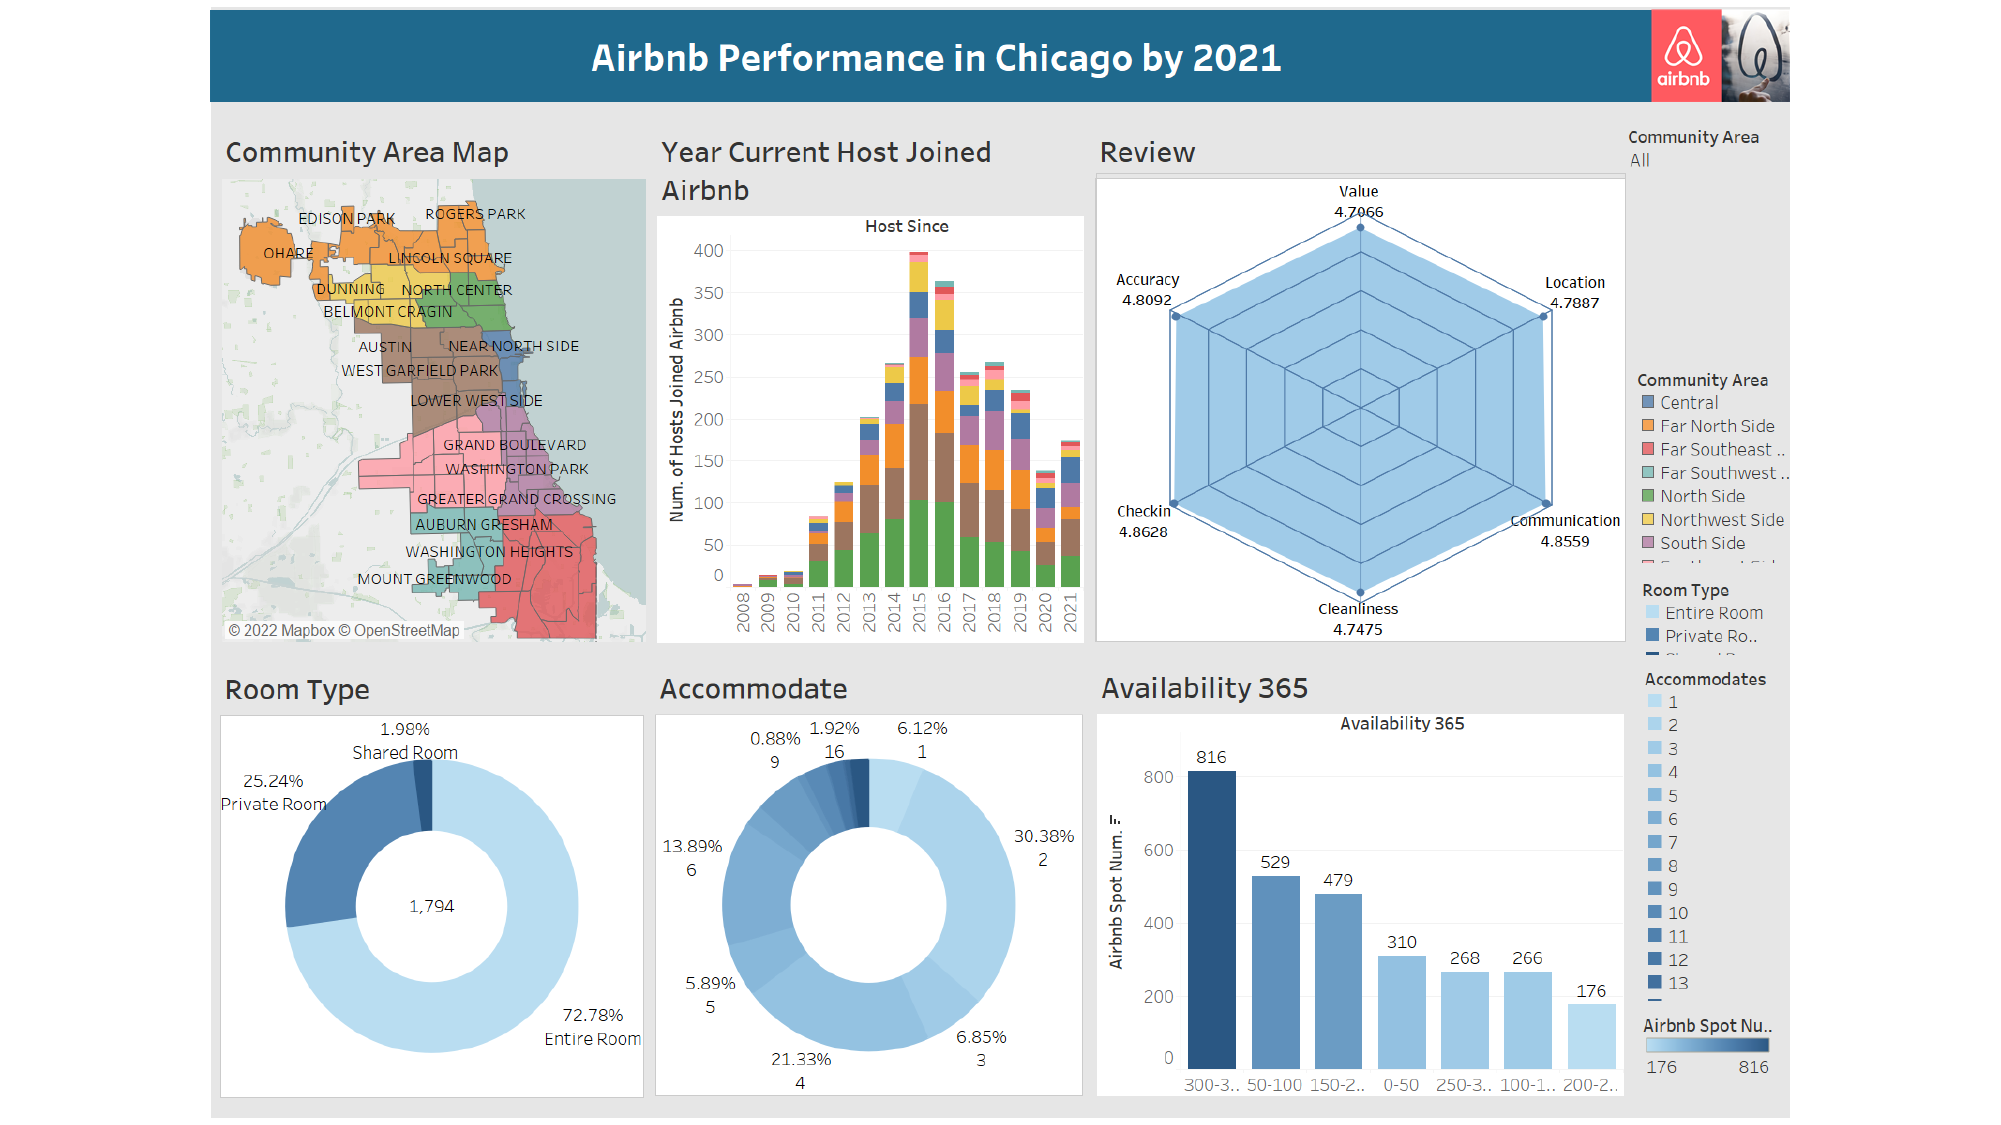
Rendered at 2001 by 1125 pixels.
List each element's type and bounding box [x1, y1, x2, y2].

picture [203, 0, 1797, 1125]
